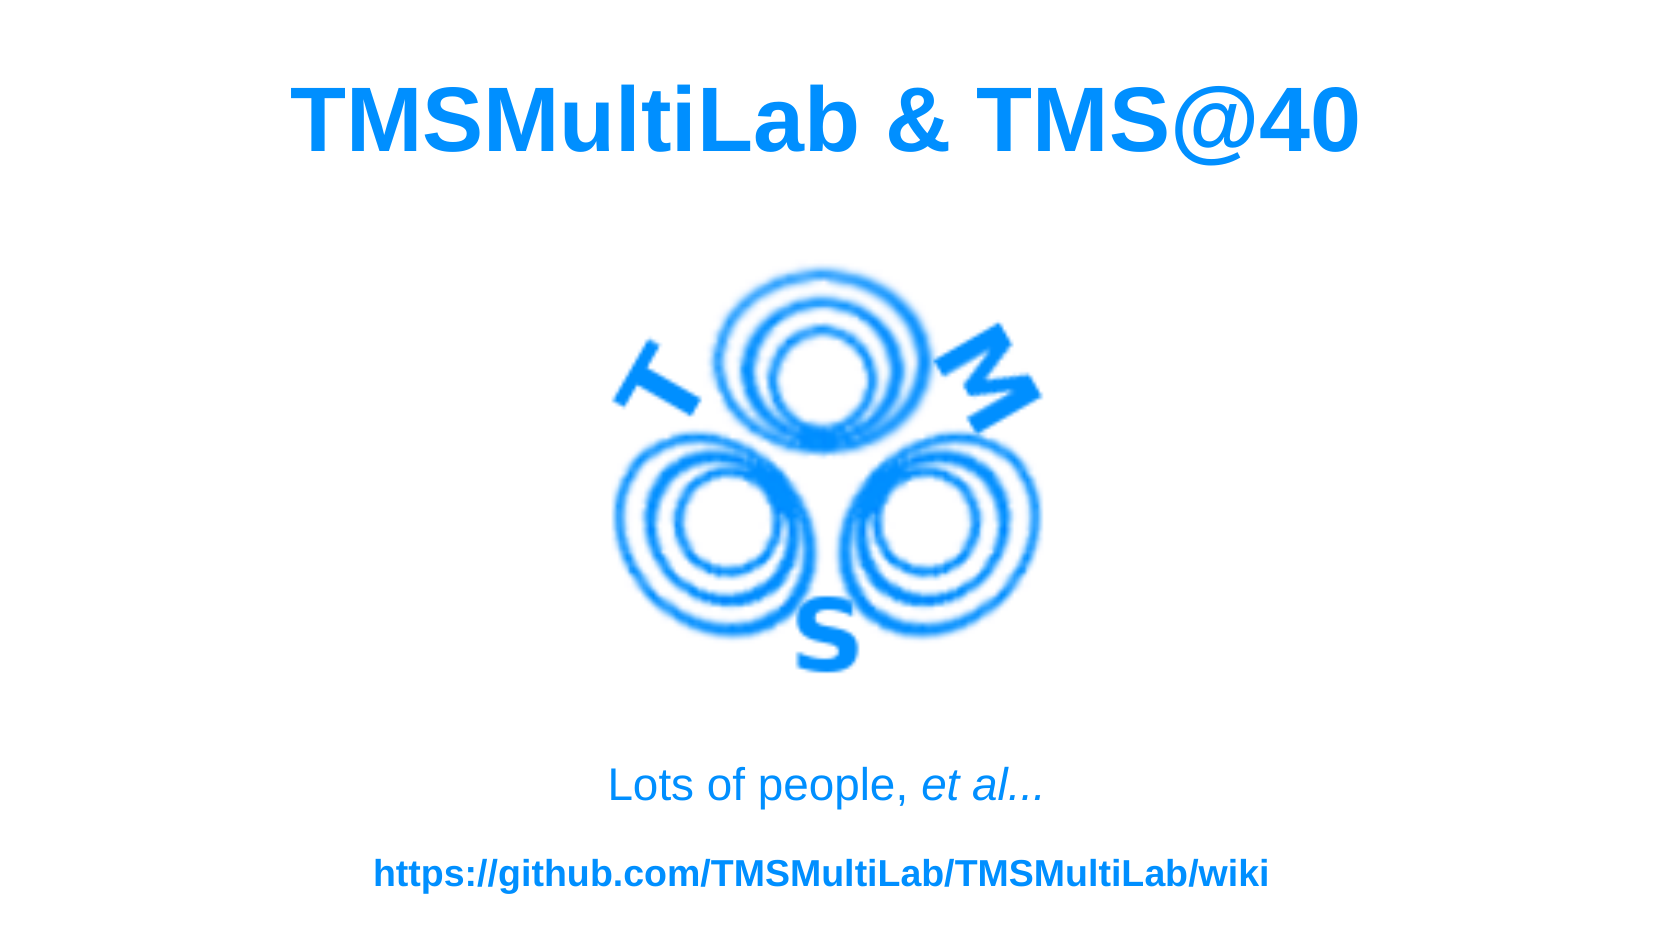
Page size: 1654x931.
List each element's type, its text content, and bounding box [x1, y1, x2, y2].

text_box Lots of people, et al... [82, 704, 1571, 860]
text_box TMSMultiLab & TMS@40 [82, 37, 1571, 193]
text_box https://github.com/TMSMultiLab/TMSMultiLab/wiki [358, 841, 1298, 901]
picture [606, 249, 1051, 693]
